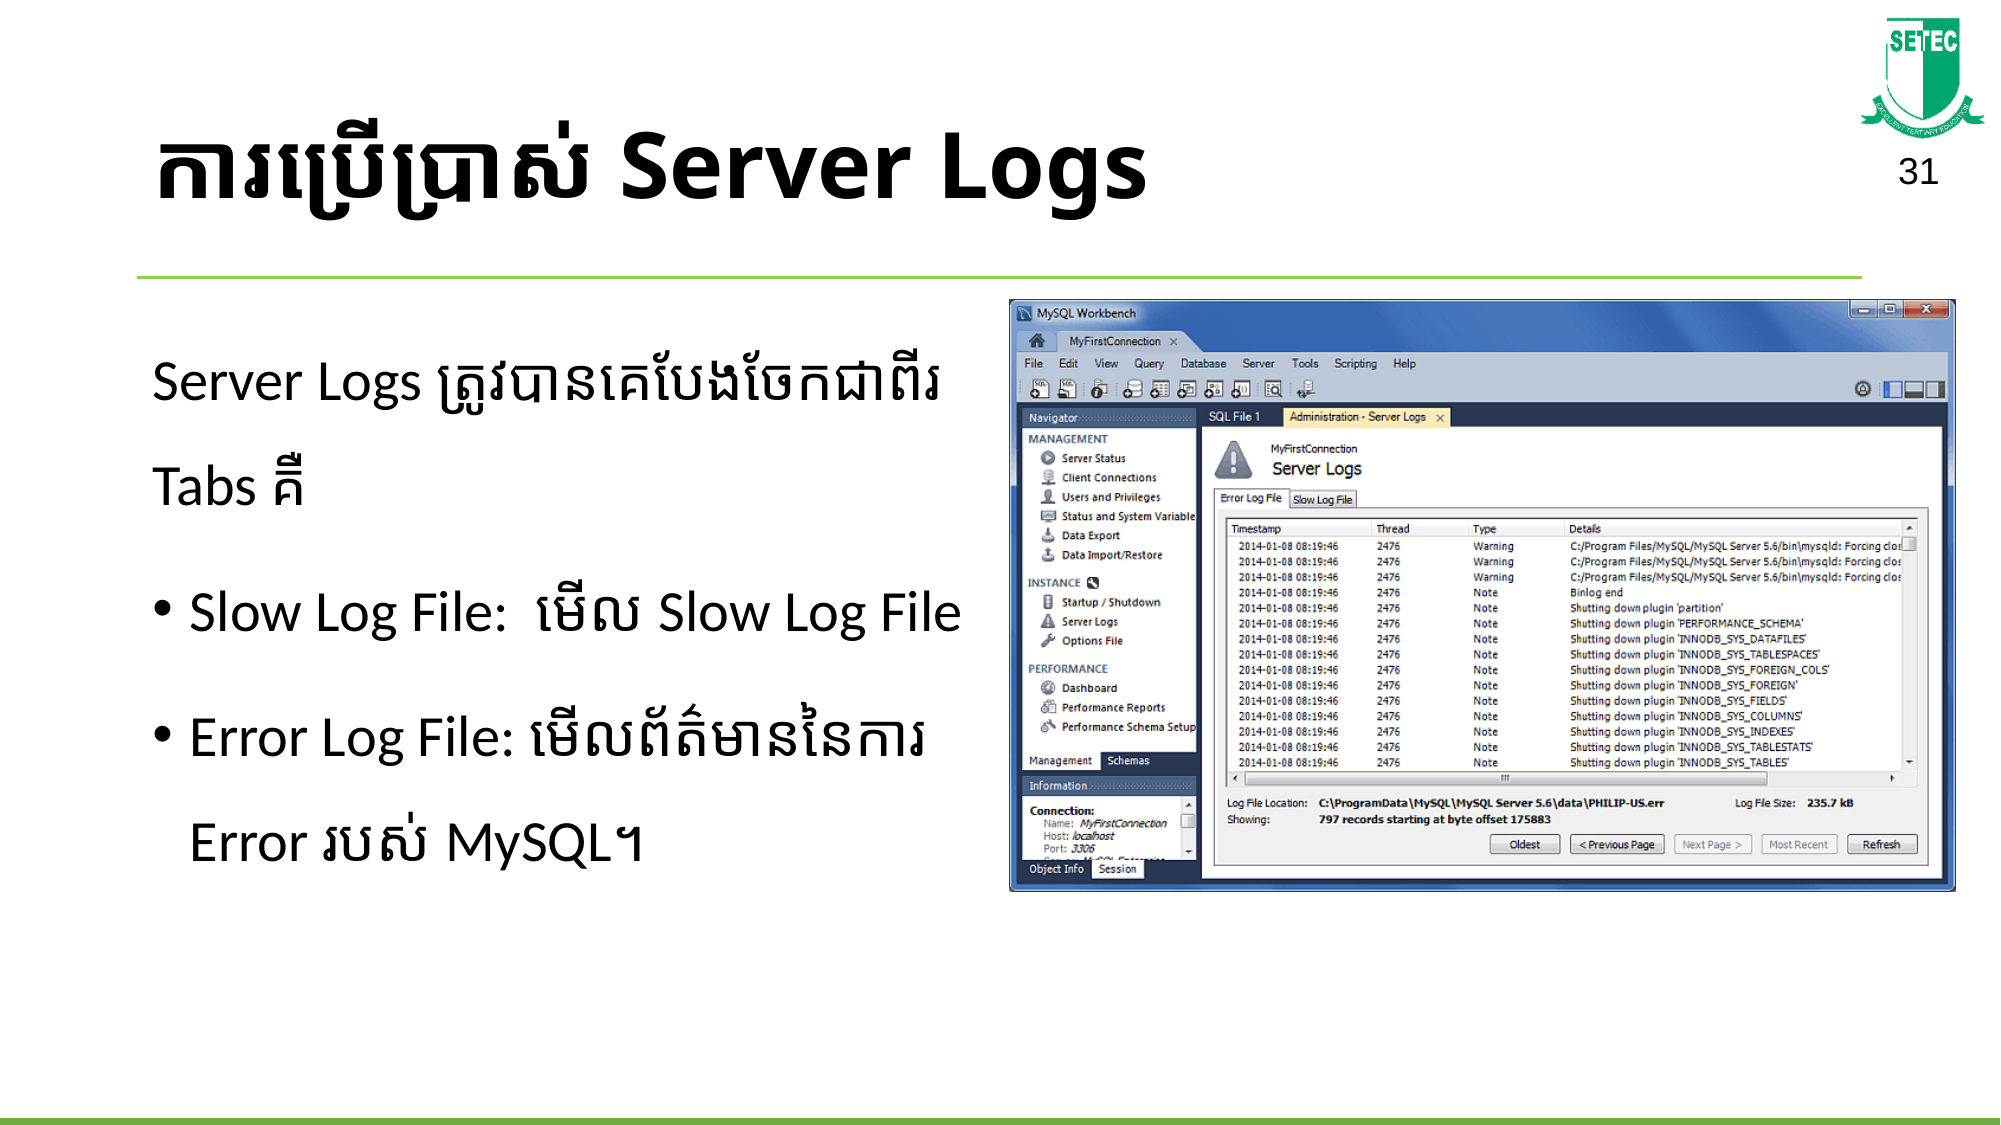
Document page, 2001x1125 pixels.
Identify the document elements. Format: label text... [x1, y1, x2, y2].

list Server Logs ត្រូវ​បាន​គេបែងចែកជាពីរ Tabs គឺ Slow Log File: មើល Slow Log File Error Log File: មើលព័ត៌មាន​នៃការ Error របស់ MySQL។ [137, 299, 1010, 1014]
title ការប្រើប្រាស់ Server Logs [137, 59, 1863, 278]
picture [1855, 13, 1990, 143]
picture [1009, 299, 1956, 892]
